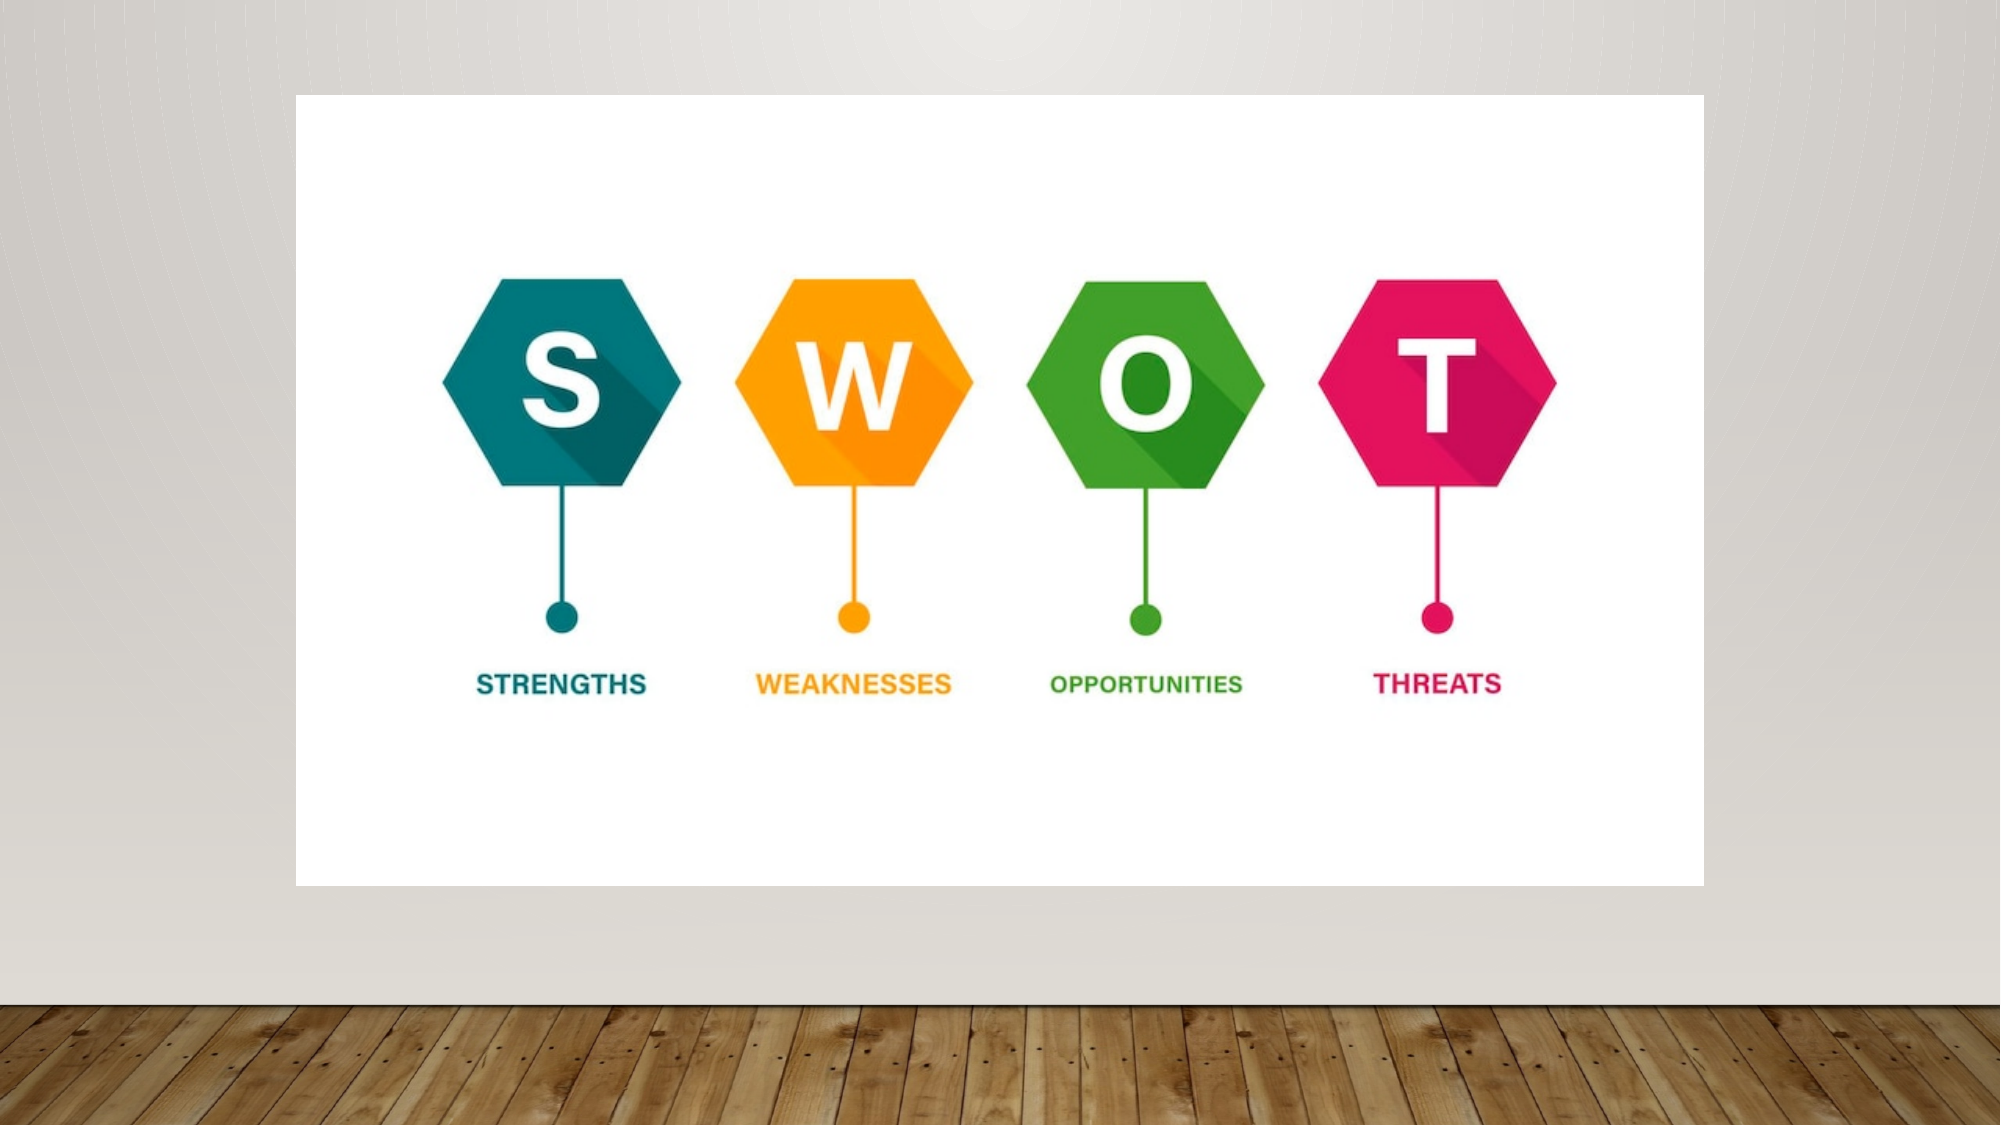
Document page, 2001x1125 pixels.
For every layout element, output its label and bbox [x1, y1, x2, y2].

picture [0, 1005, 2000, 1125]
picture [296, 95, 1704, 887]
